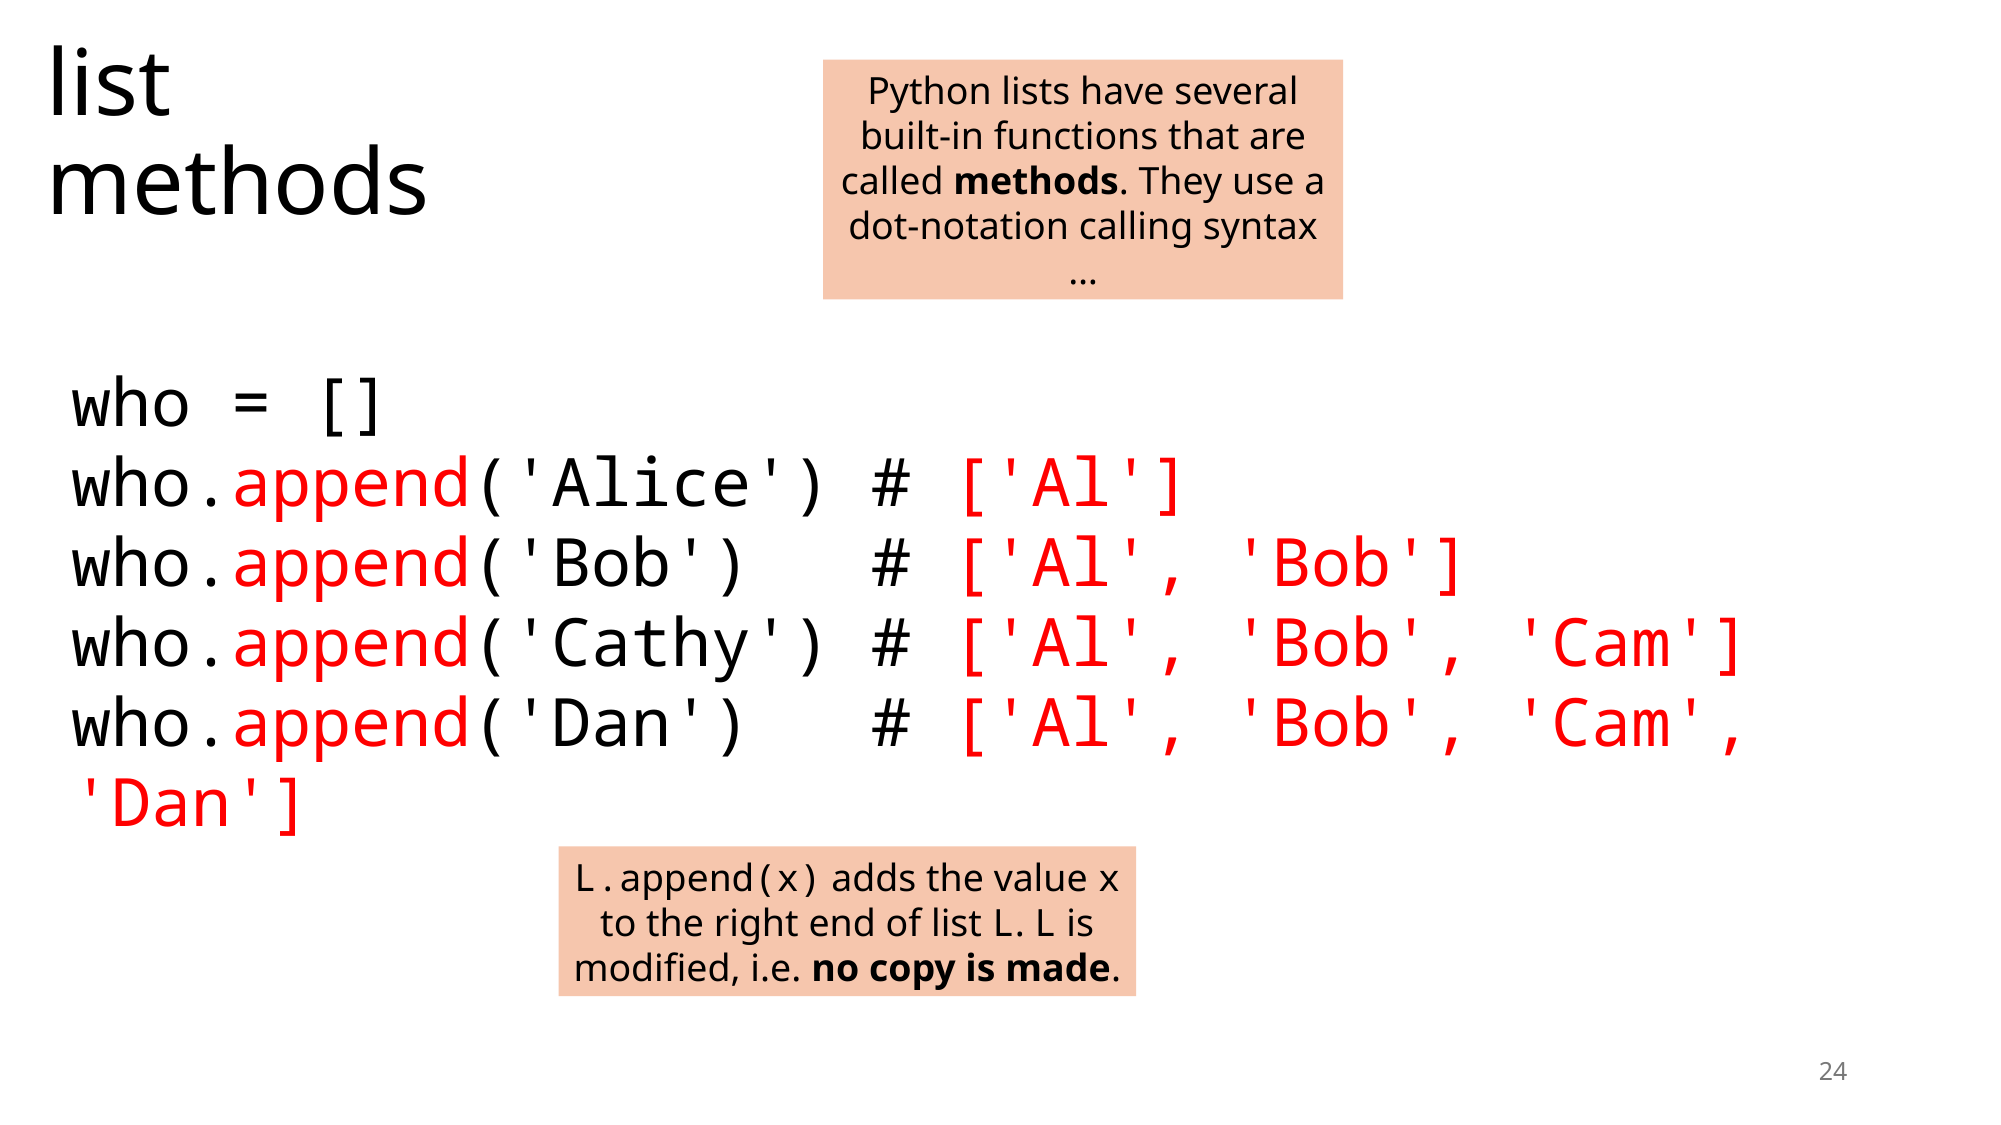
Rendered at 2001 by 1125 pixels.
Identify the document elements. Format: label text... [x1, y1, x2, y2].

text_box who = [] who.append('Alice') # ['Al'] who.append('Bob') # ['Al', 'Bob'] who.append('Cathy') # ['Al', 'Bob', 'Cam'] who.append('Dan') # ['Al', 'Bob', 'Cam', 'Dan'] [56, 352, 1929, 848]
title list methods [31, 26, 574, 245]
text_box L.append(x) adds the value x to the right end of list L. L is modified, i.e. no copy is made. [558, 846, 1137, 997]
slide_number 24 [1412, 1042, 1863, 1103]
text_box Python lists have several built-in functions that are called methods. They use a dot-notation calling syntax … [823, 59, 1344, 300]
